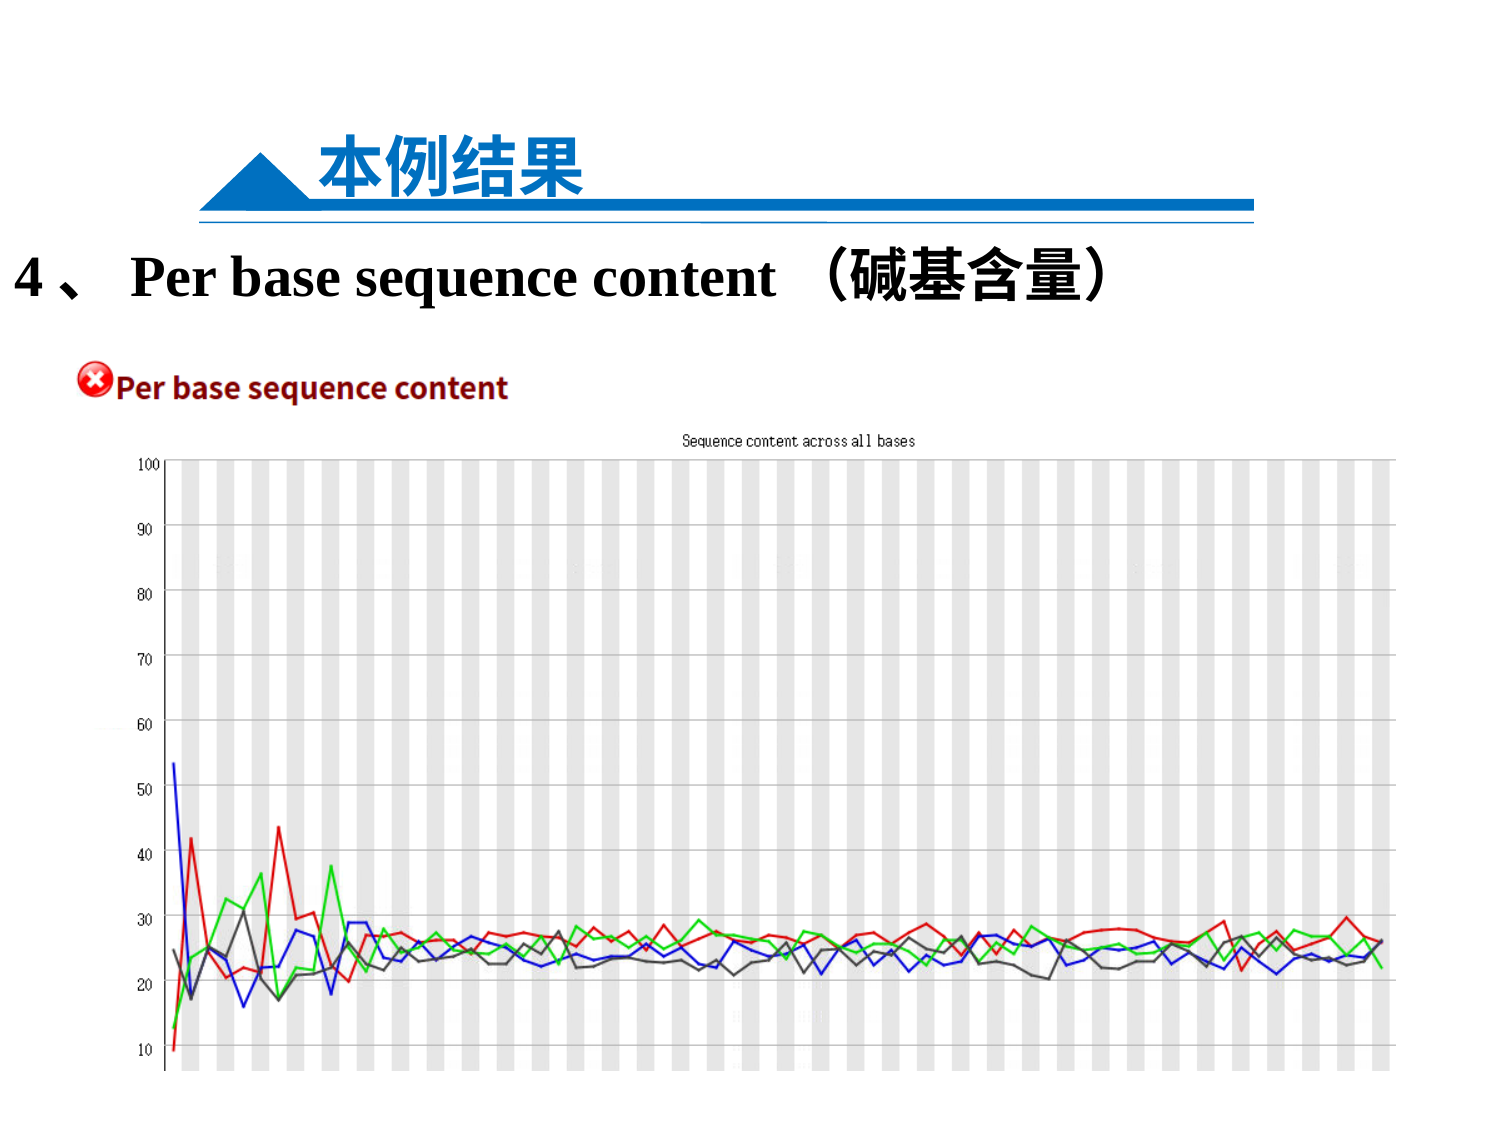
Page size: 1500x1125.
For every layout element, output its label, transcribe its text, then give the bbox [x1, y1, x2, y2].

text_box 4、Per base sequence content（碱基含量） [0, 230, 1172, 316]
picture [68, 338, 1397, 1072]
text_box [197, 150, 323, 213]
text_box 本例结果 [303, 117, 1310, 212]
